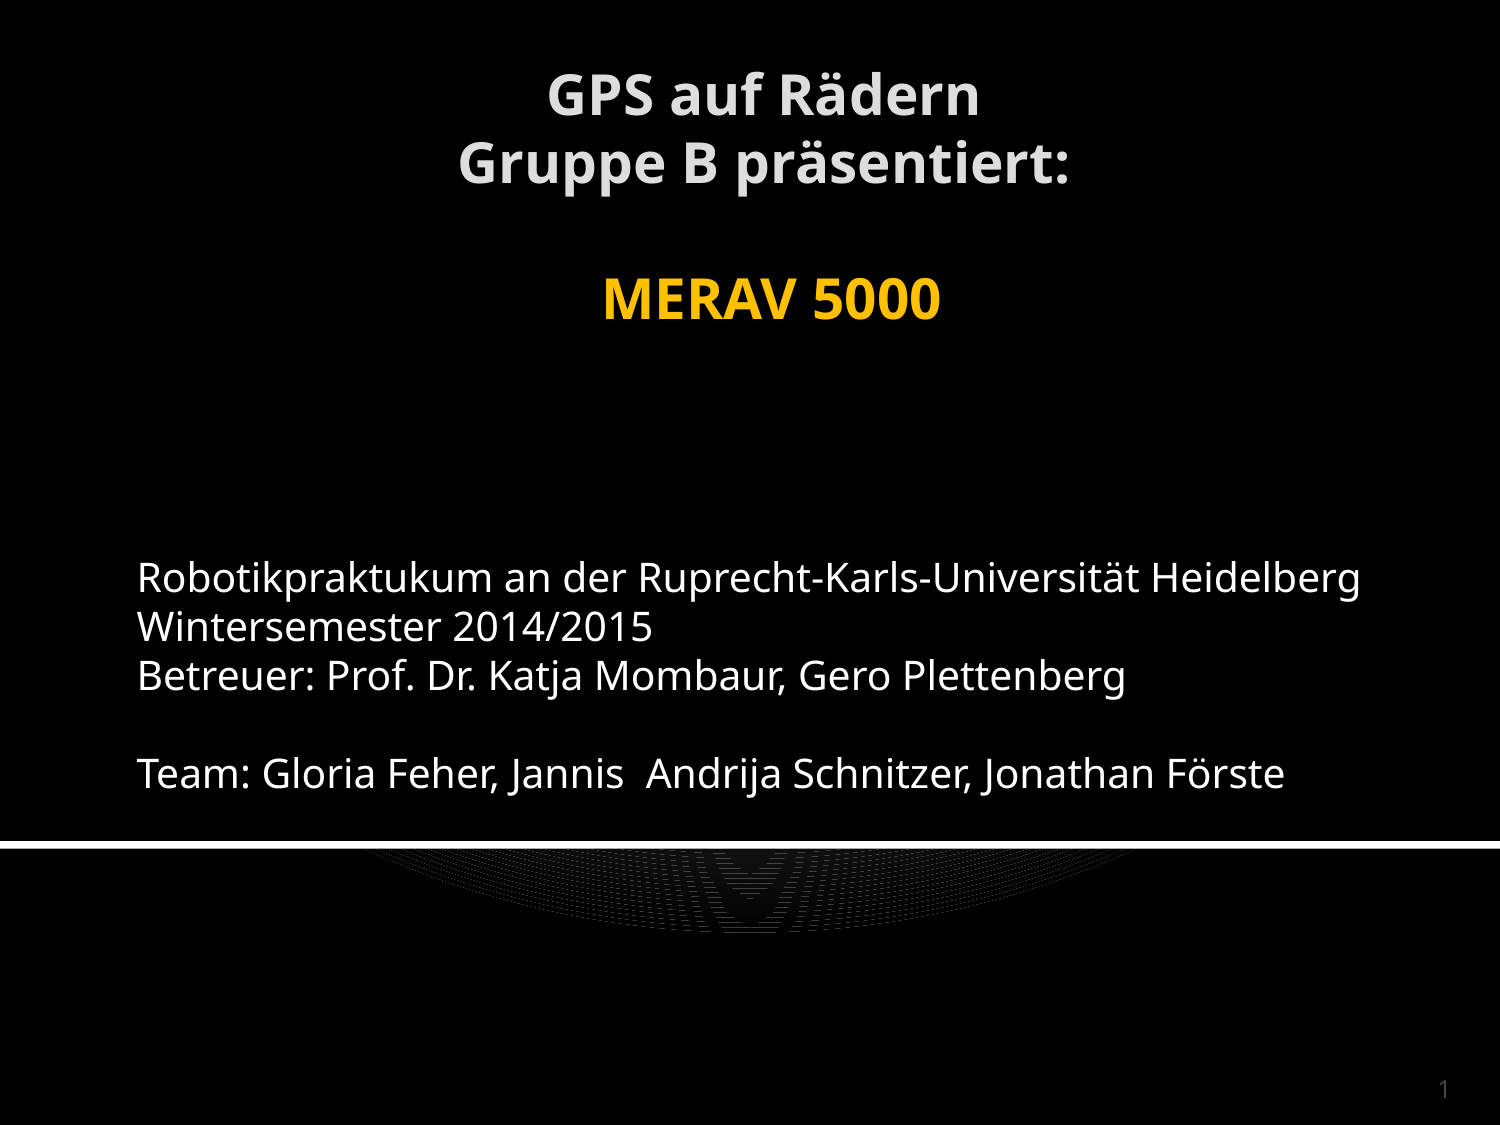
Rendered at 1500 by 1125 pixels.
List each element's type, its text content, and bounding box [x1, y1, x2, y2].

subtitle Robotikpraktukum an der Ruprecht-Karls-Universität Heidelberg Wintersemester 2014/2015 Betreuer: Prof. Dr. Katja Mombaur, Gero Plettenberg Team: Gloria Feher, Jannis Andrija Schnitzer, Jonathan Förste [117, 550, 1443, 797]
slide_number 1 [1345, 1062, 1467, 1108]
title GPS auf Rädern Gruppe B präsentiert: MERAV 5000 [105, 58, 1431, 334]
